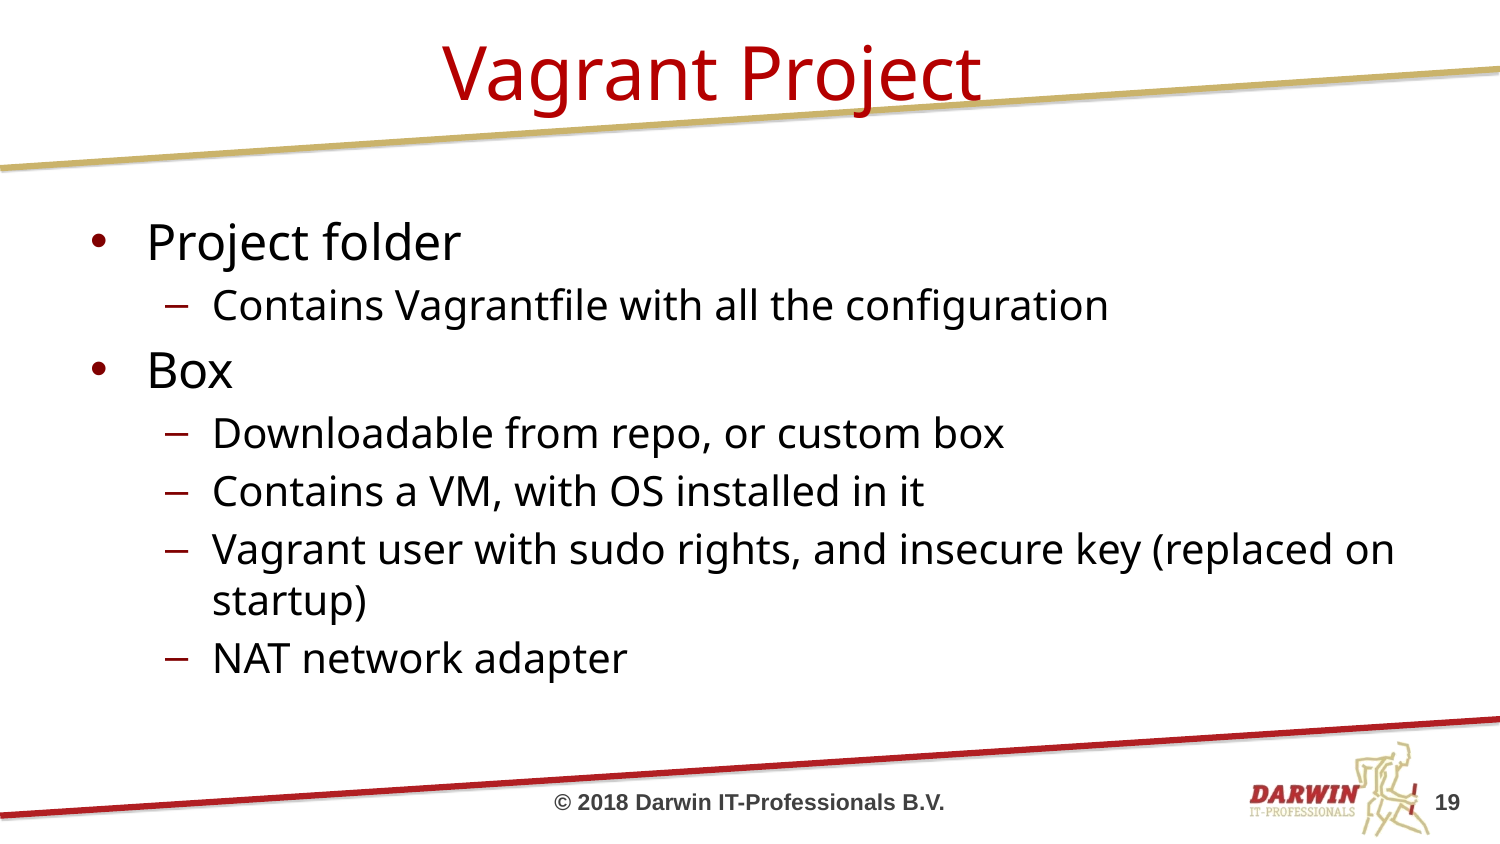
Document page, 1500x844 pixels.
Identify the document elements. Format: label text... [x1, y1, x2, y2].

title Vagrant Project [37, 26, 1388, 115]
picture [1247, 738, 1432, 843]
list Project folder Contains Vagrantfile with all the configuration Box Downloadable from repo, or custom box Contains a VM, with OS installed in it Vagrant user with sudo rights, and insecure key (replaced on startup) NAT network adapter [75, 202, 1447, 738]
slide_number 19 [1419, 778, 1498, 824]
footer © 2018 Darwin IT-Professionals B.V. [512, 778, 988, 824]
